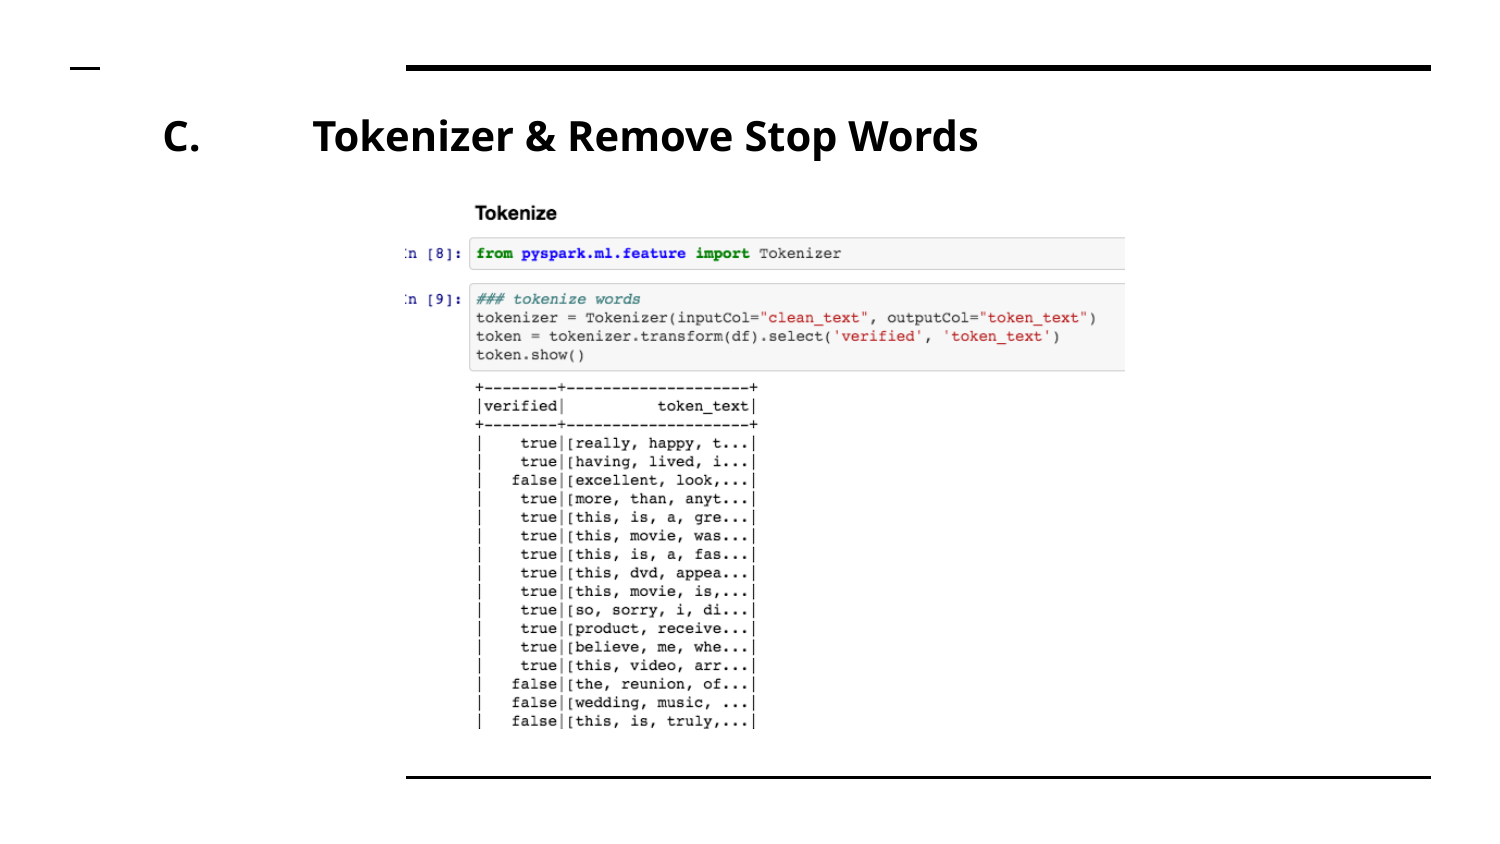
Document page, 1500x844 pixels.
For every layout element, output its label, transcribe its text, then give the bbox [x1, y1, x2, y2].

picture [404, 197, 1126, 729]
title C. Tokenizer & Remove Stop Words [147, 94, 1431, 172]
